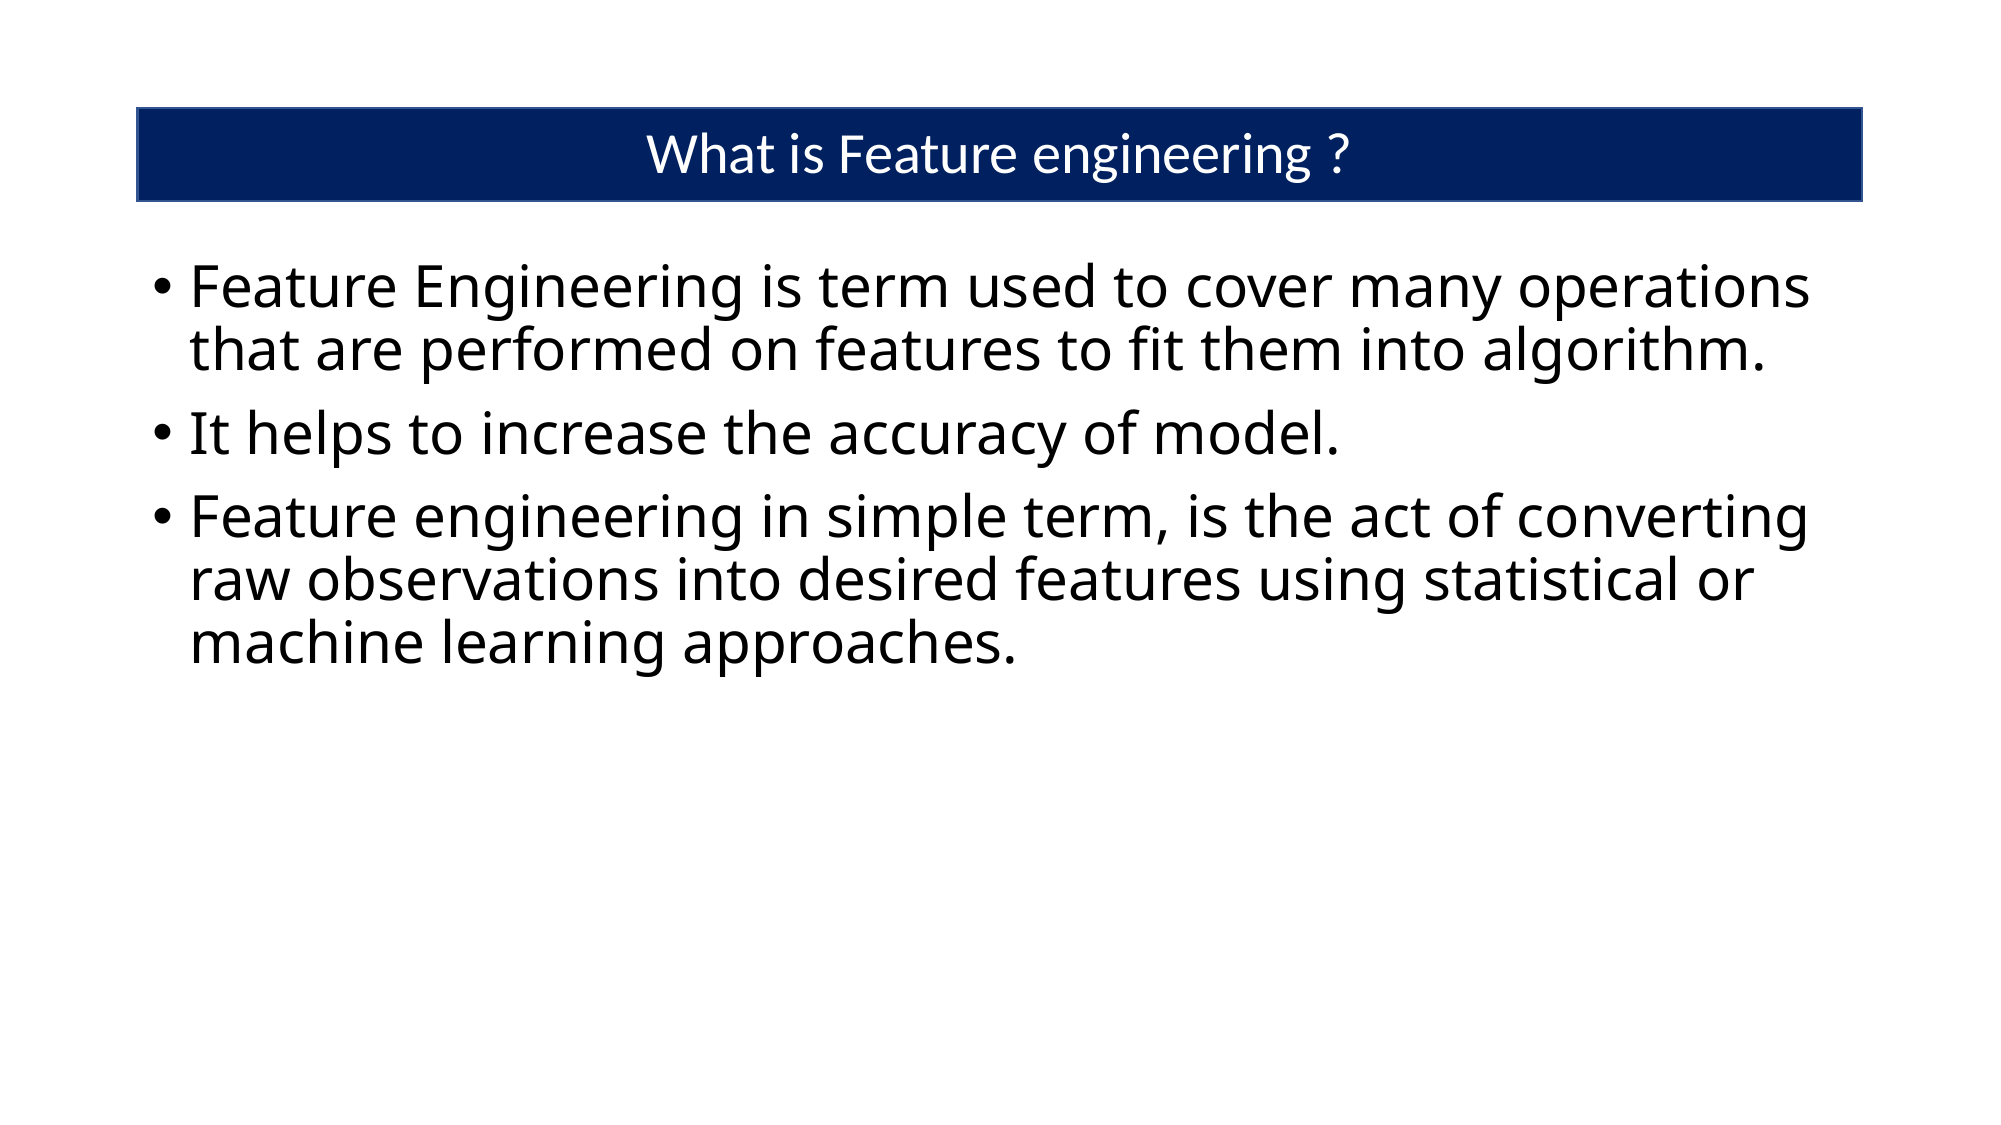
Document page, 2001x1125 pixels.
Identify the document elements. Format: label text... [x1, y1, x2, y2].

list Feature Engineering is term used to cover many operations that are performed on features to fit them into algorithm. It helps to increase the accuracy of model. Feature engineering in simple term, is the act of converting raw observations into desired features using statistical or machine learning approaches. [137, 249, 1863, 1125]
title What is Feature engineering ? [136, 107, 1863, 202]
